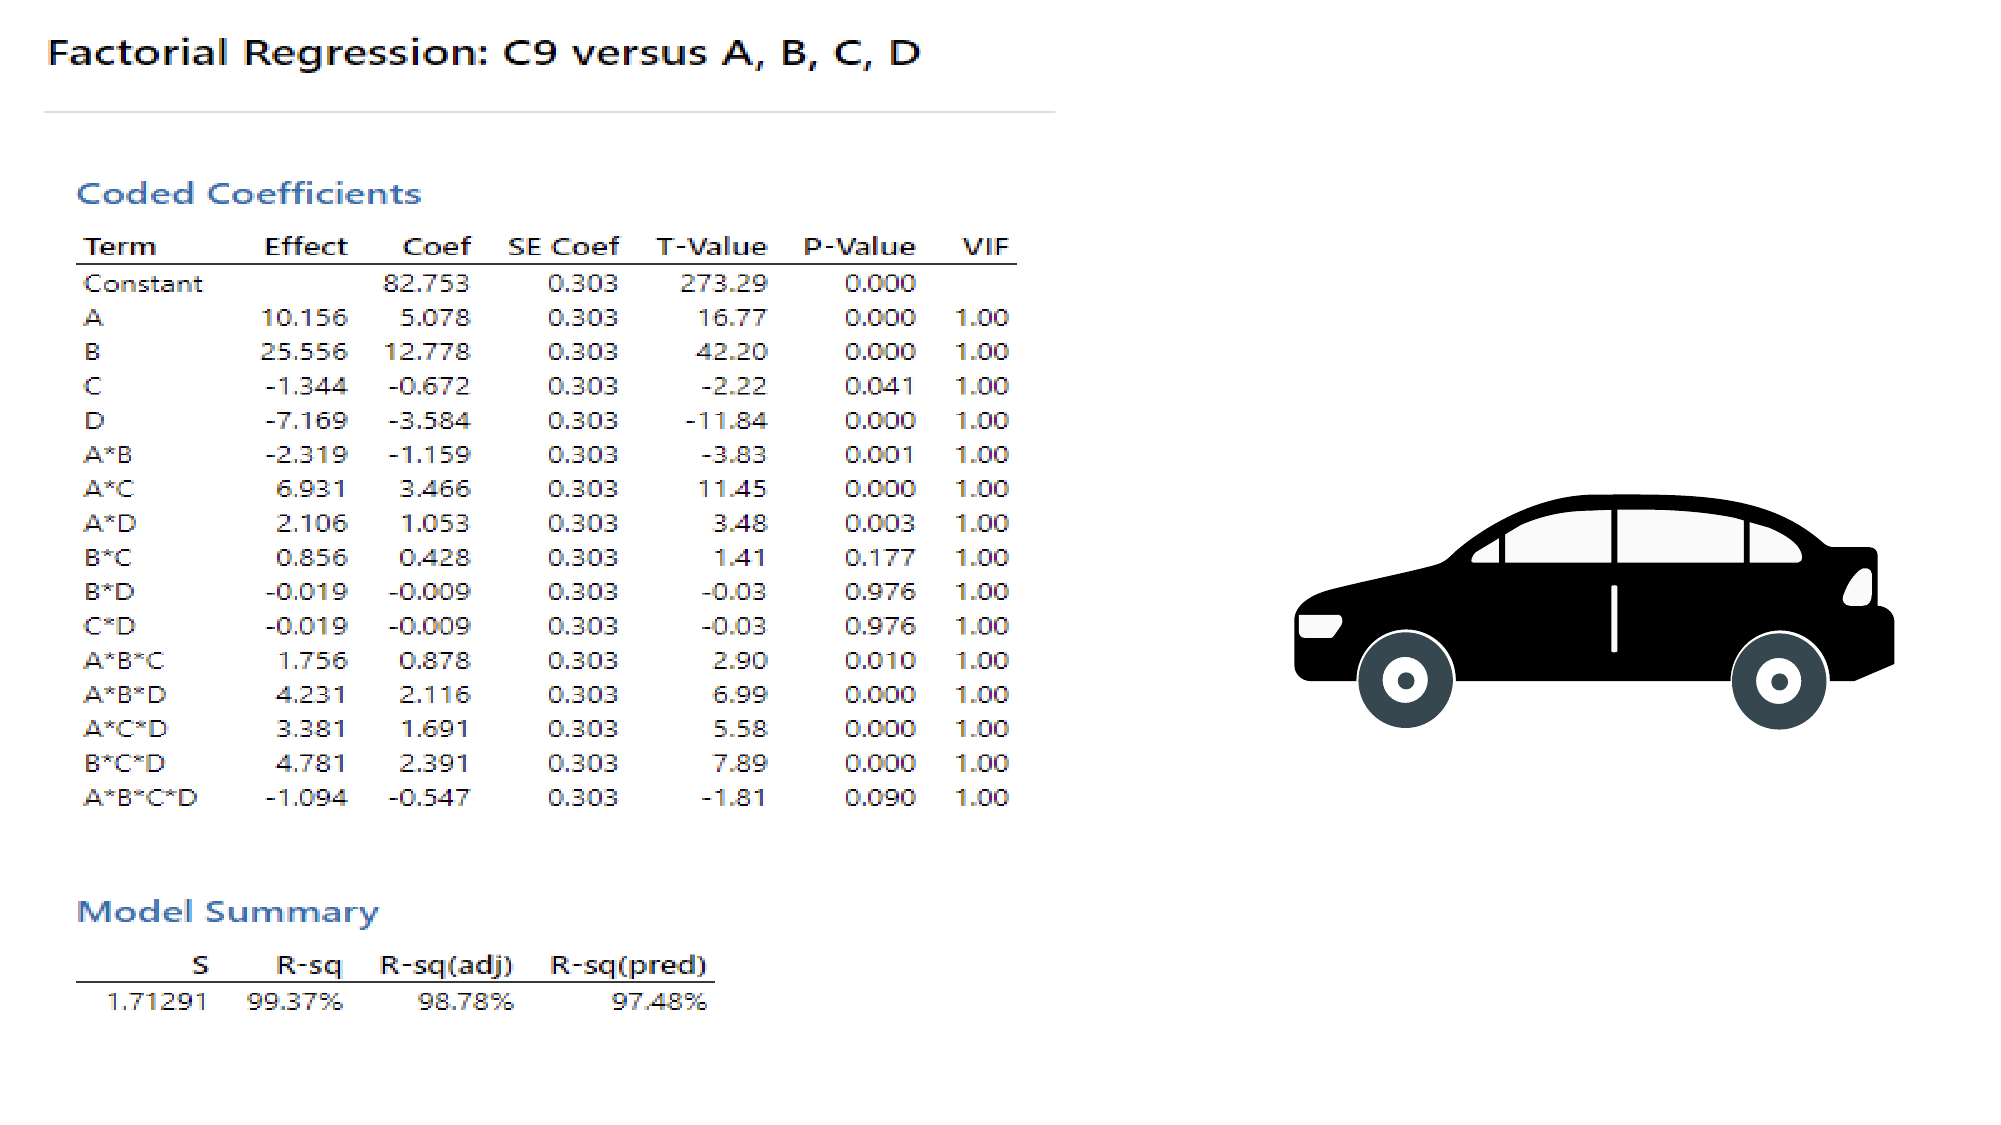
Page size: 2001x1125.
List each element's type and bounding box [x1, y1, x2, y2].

text_box [1294, 494, 1895, 730]
picture [44, 15, 1056, 1074]
